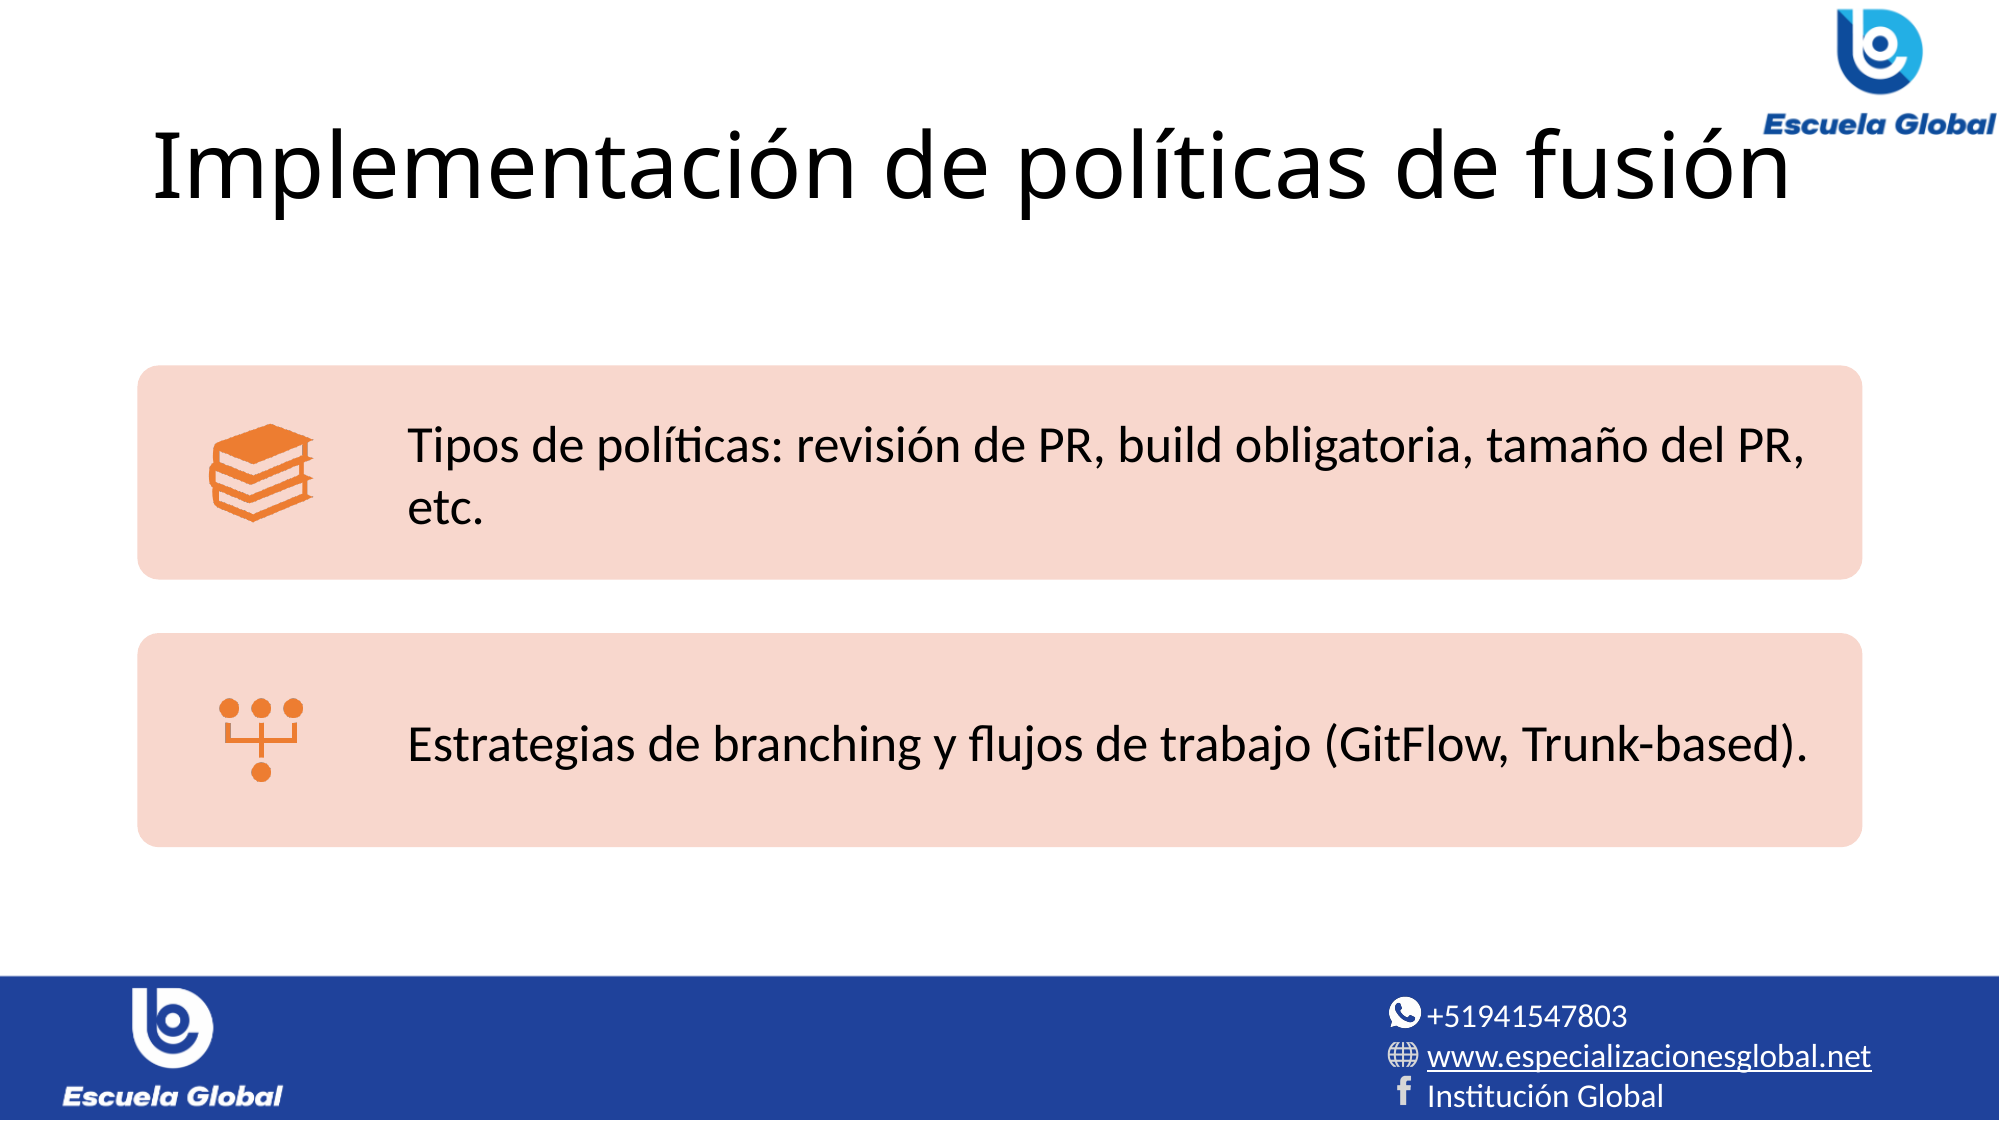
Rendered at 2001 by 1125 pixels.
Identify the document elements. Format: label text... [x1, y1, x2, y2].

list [137, 249, 1863, 964]
picture [0, 0, 1999, 1120]
title Implementación de políticas de fusión [137, 59, 1863, 249]
